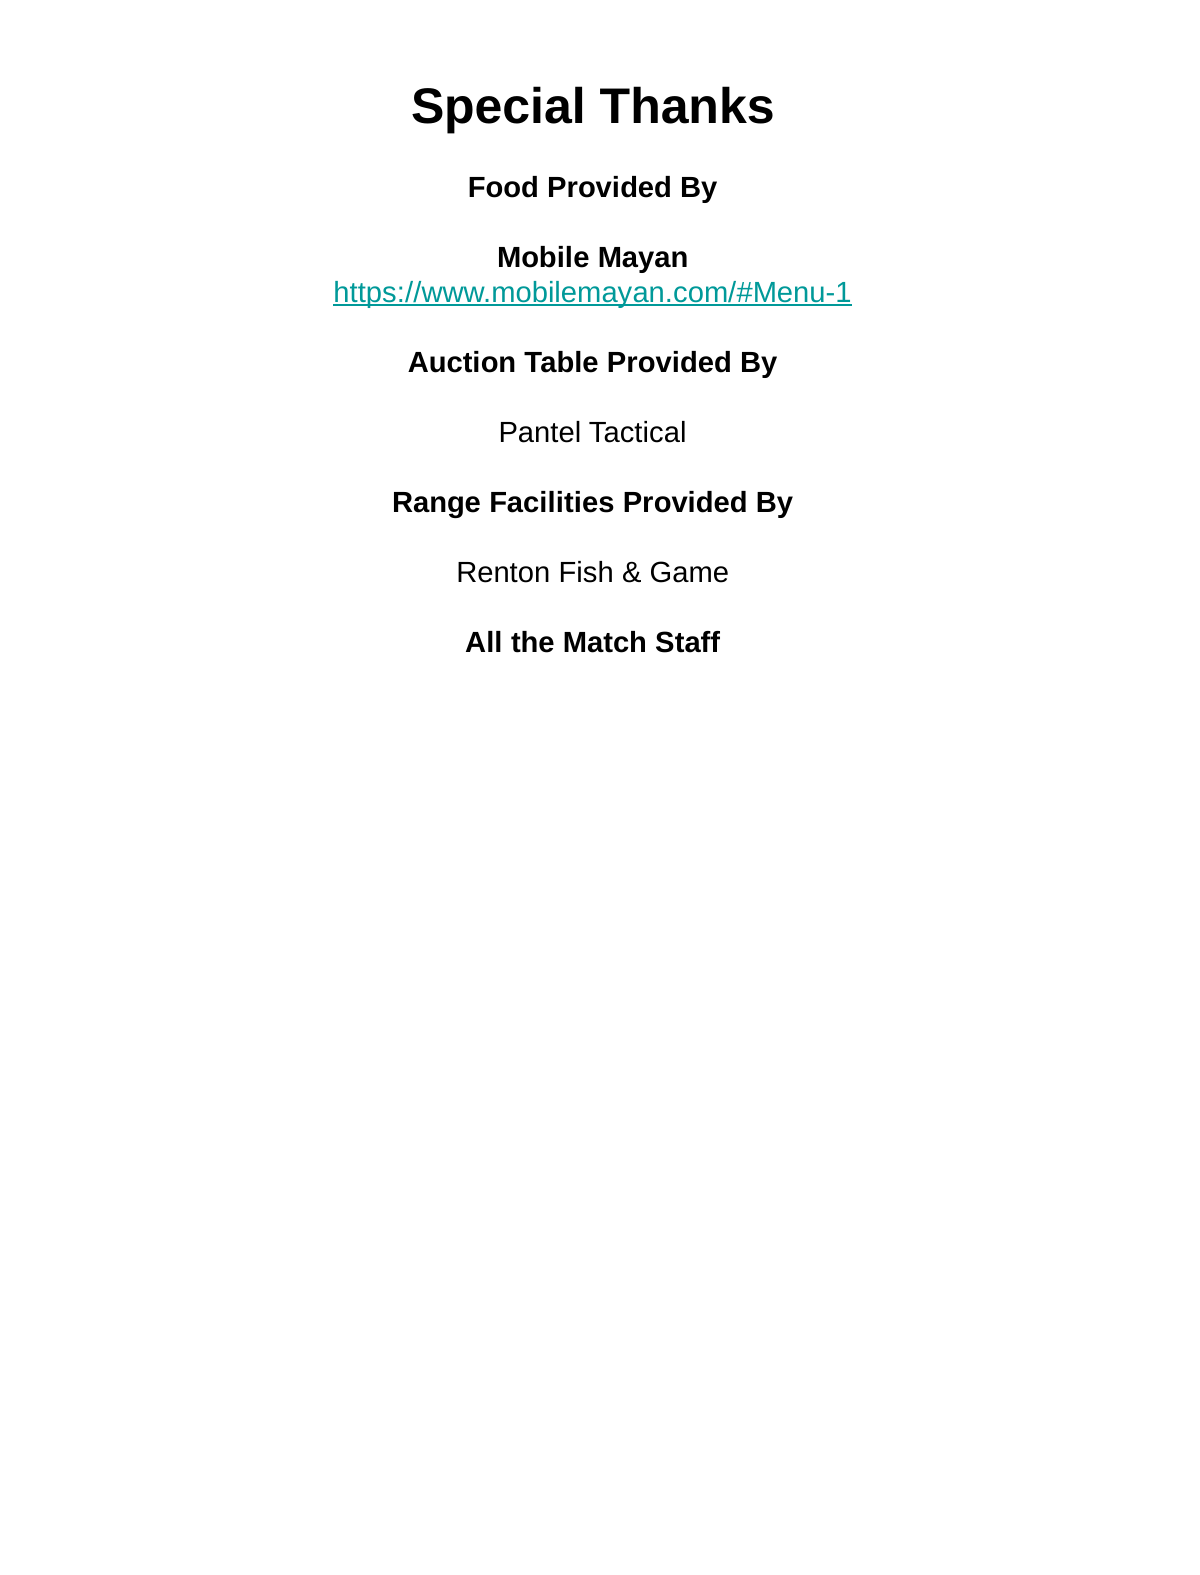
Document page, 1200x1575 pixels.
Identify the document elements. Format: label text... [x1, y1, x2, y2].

text_box Special Thanks Food Provided By Mobile Mayan https://www.mobilemayan.com/#Menu-1 Auction Table Provided By Pantel Tactical Range Facilities Provided By Renton Fish & Game All the Match Staff [58, 58, 1128, 673]
